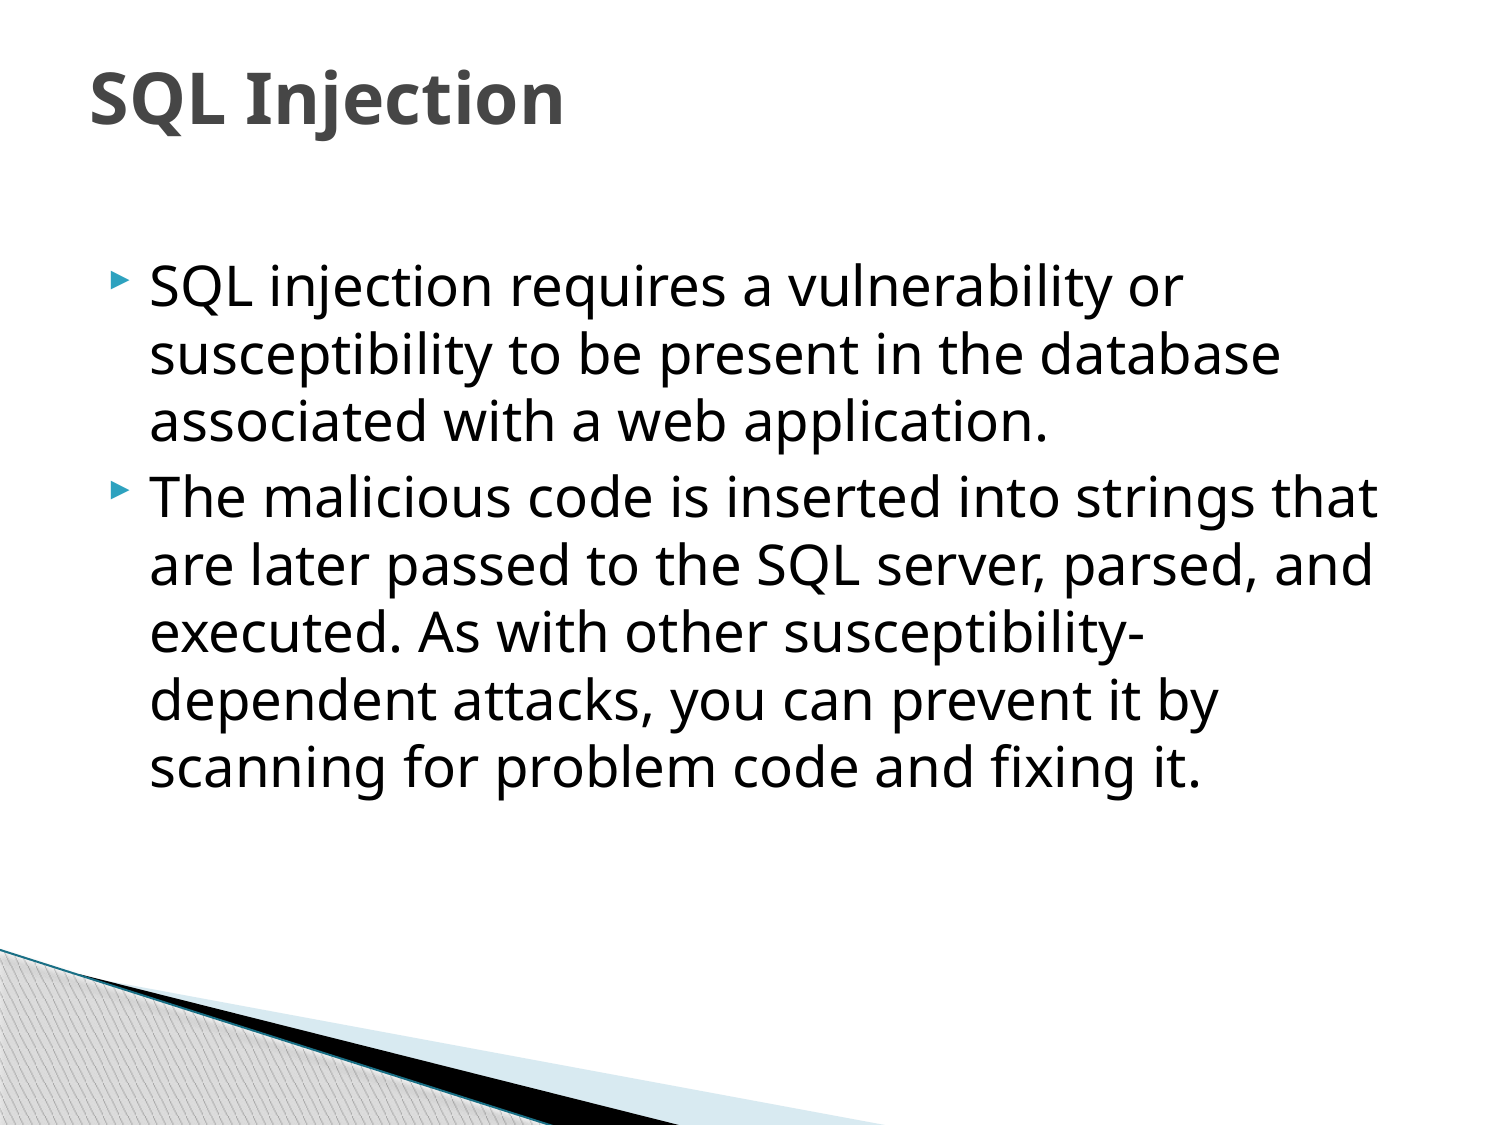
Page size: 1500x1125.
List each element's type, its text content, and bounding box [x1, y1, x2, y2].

title SQL Injection [75, 45, 1425, 233]
list SQL injection requires a vulnerability or susceptibility to be present in the database associated with a web application. The malicious code is inserted into strings that are later passed to the SQL server, parsed, and executed. As with other susceptibility-dependent attacks, you can prevent it by scanning for problem code and fixing it. [75, 243, 1425, 986]
